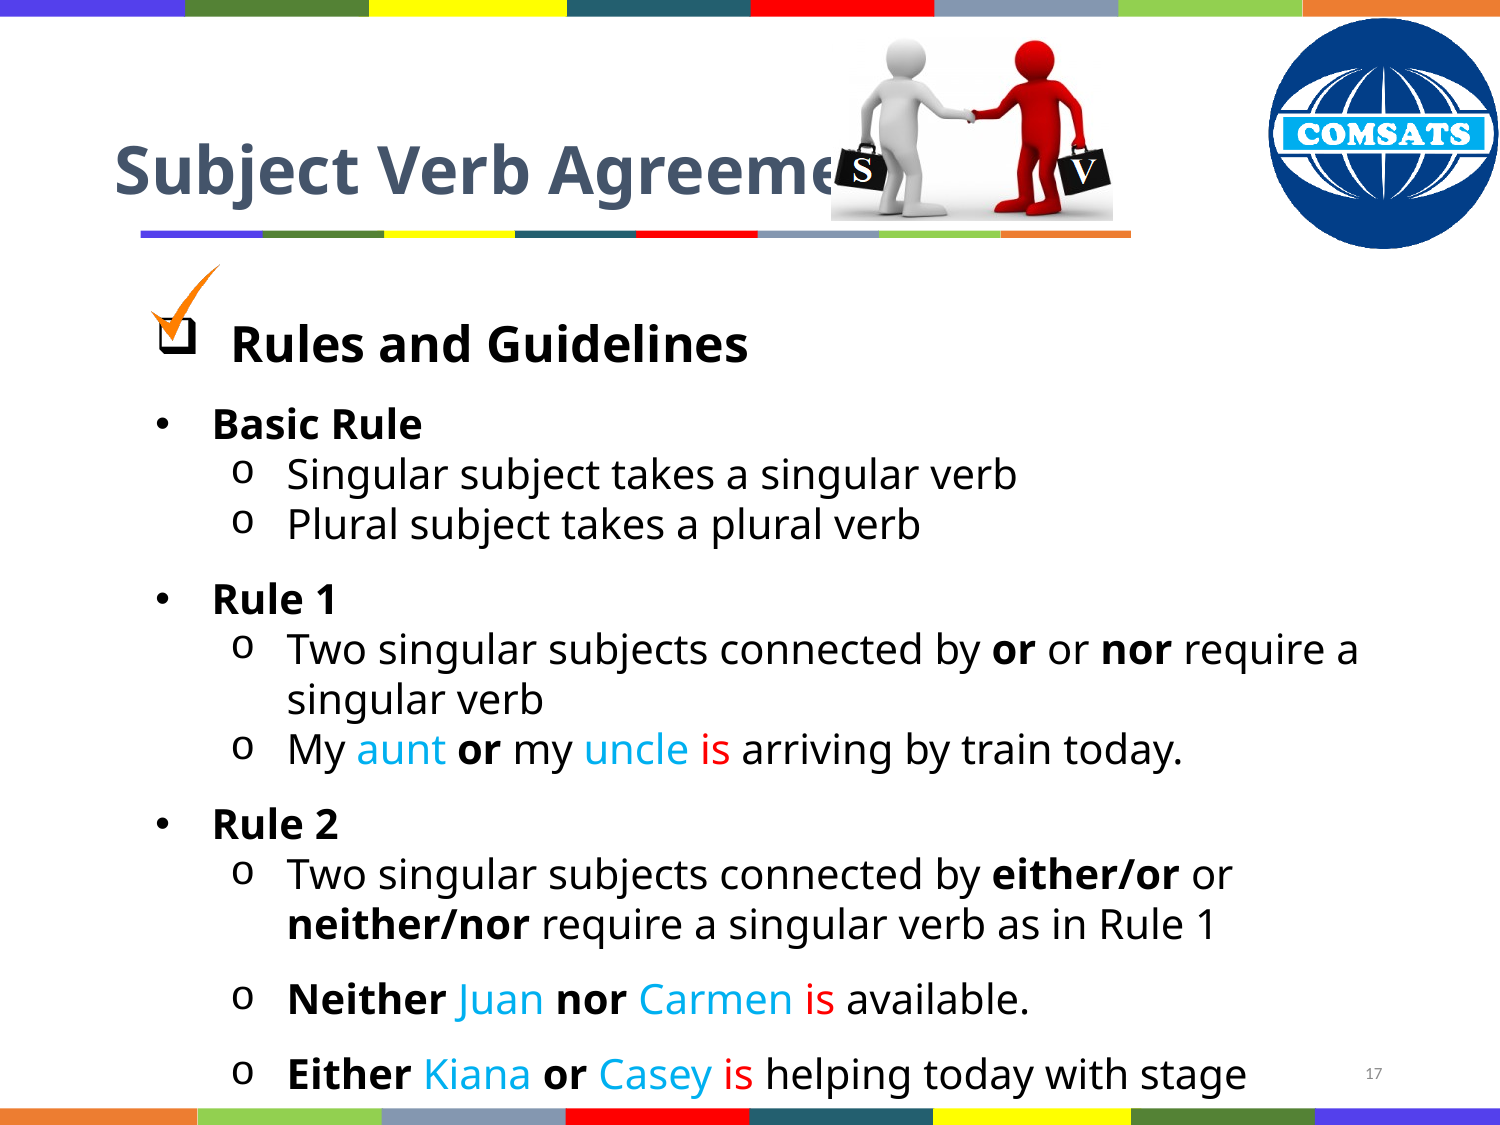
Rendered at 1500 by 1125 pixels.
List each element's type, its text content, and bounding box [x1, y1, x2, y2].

text_box Rules and Guidelines Basic Rule Singular subject takes a singular verb Plural subject takes a plural verb Rule 1 Two singular subjects connected by or or nor require a singular verb My aunt or my uncle is arriving by train today. Rule 2 Two singular subjects connected by either/or or neither/nor require a singular verb as in Rule 1 Neither Juan nor Carmen is available. Either Kiana or Casey is helping today with stage decorations. [140, 275, 1500, 1108]
picture [831, 37, 1113, 221]
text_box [0, 0, 1500, 17]
text_box Subject Verb Agreement [99, 120, 831, 216]
picture [1247, 16, 1500, 263]
text_box Subject Verb Agreement [1113, 120, 1122, 216]
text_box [140, 230, 1131, 239]
picture [149, 264, 220, 341]
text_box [0, 1108, 1500, 1125]
text_box [1224, 49, 1451, 275]
